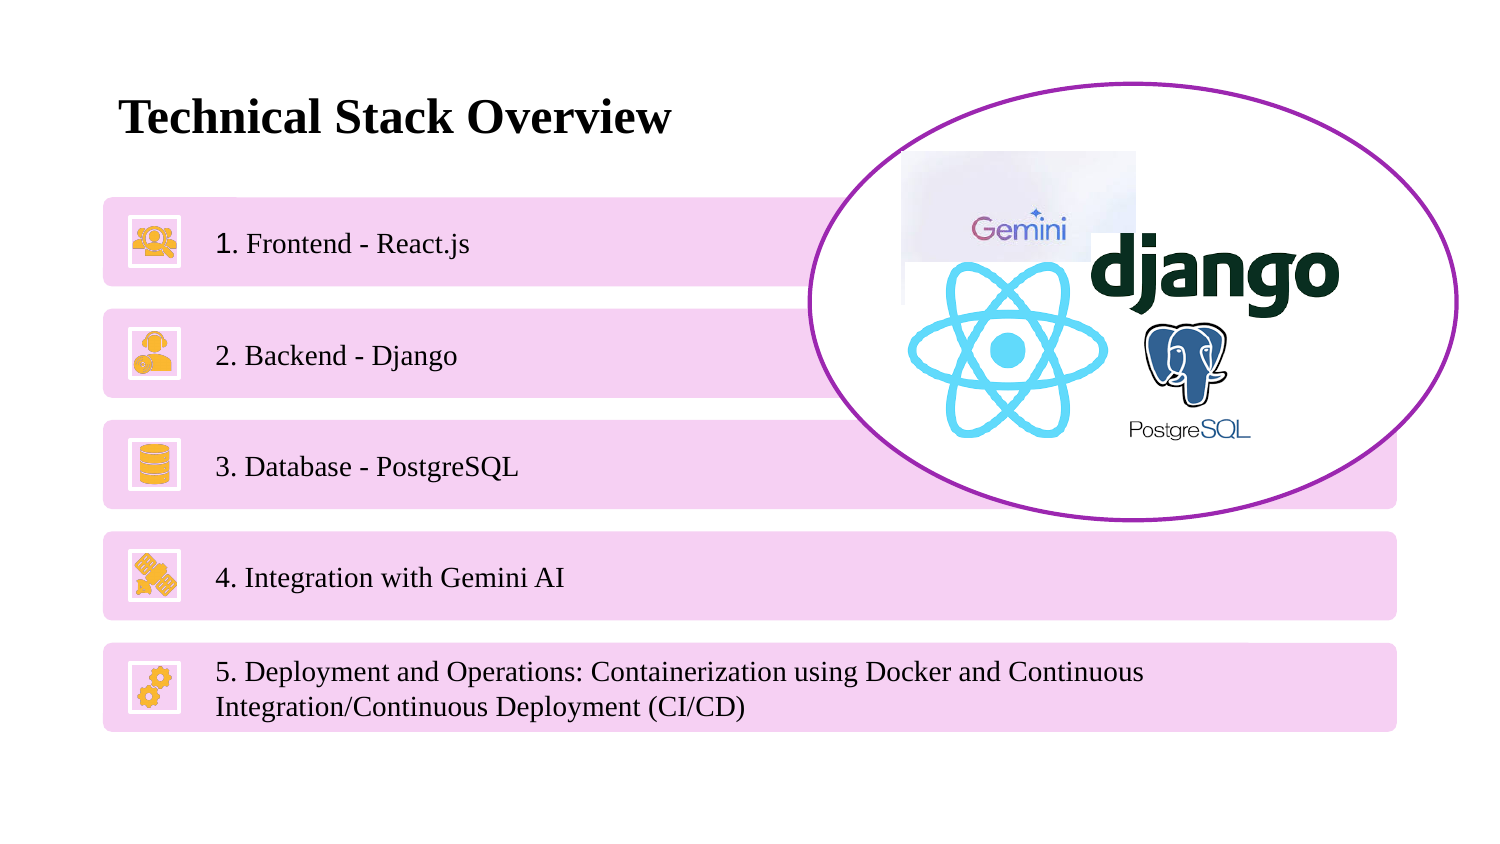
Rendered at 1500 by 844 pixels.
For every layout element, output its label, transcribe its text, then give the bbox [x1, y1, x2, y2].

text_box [809, 83, 1457, 521]
title Technical Stack Overview [103, 83, 808, 145]
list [102, 196, 1398, 733]
